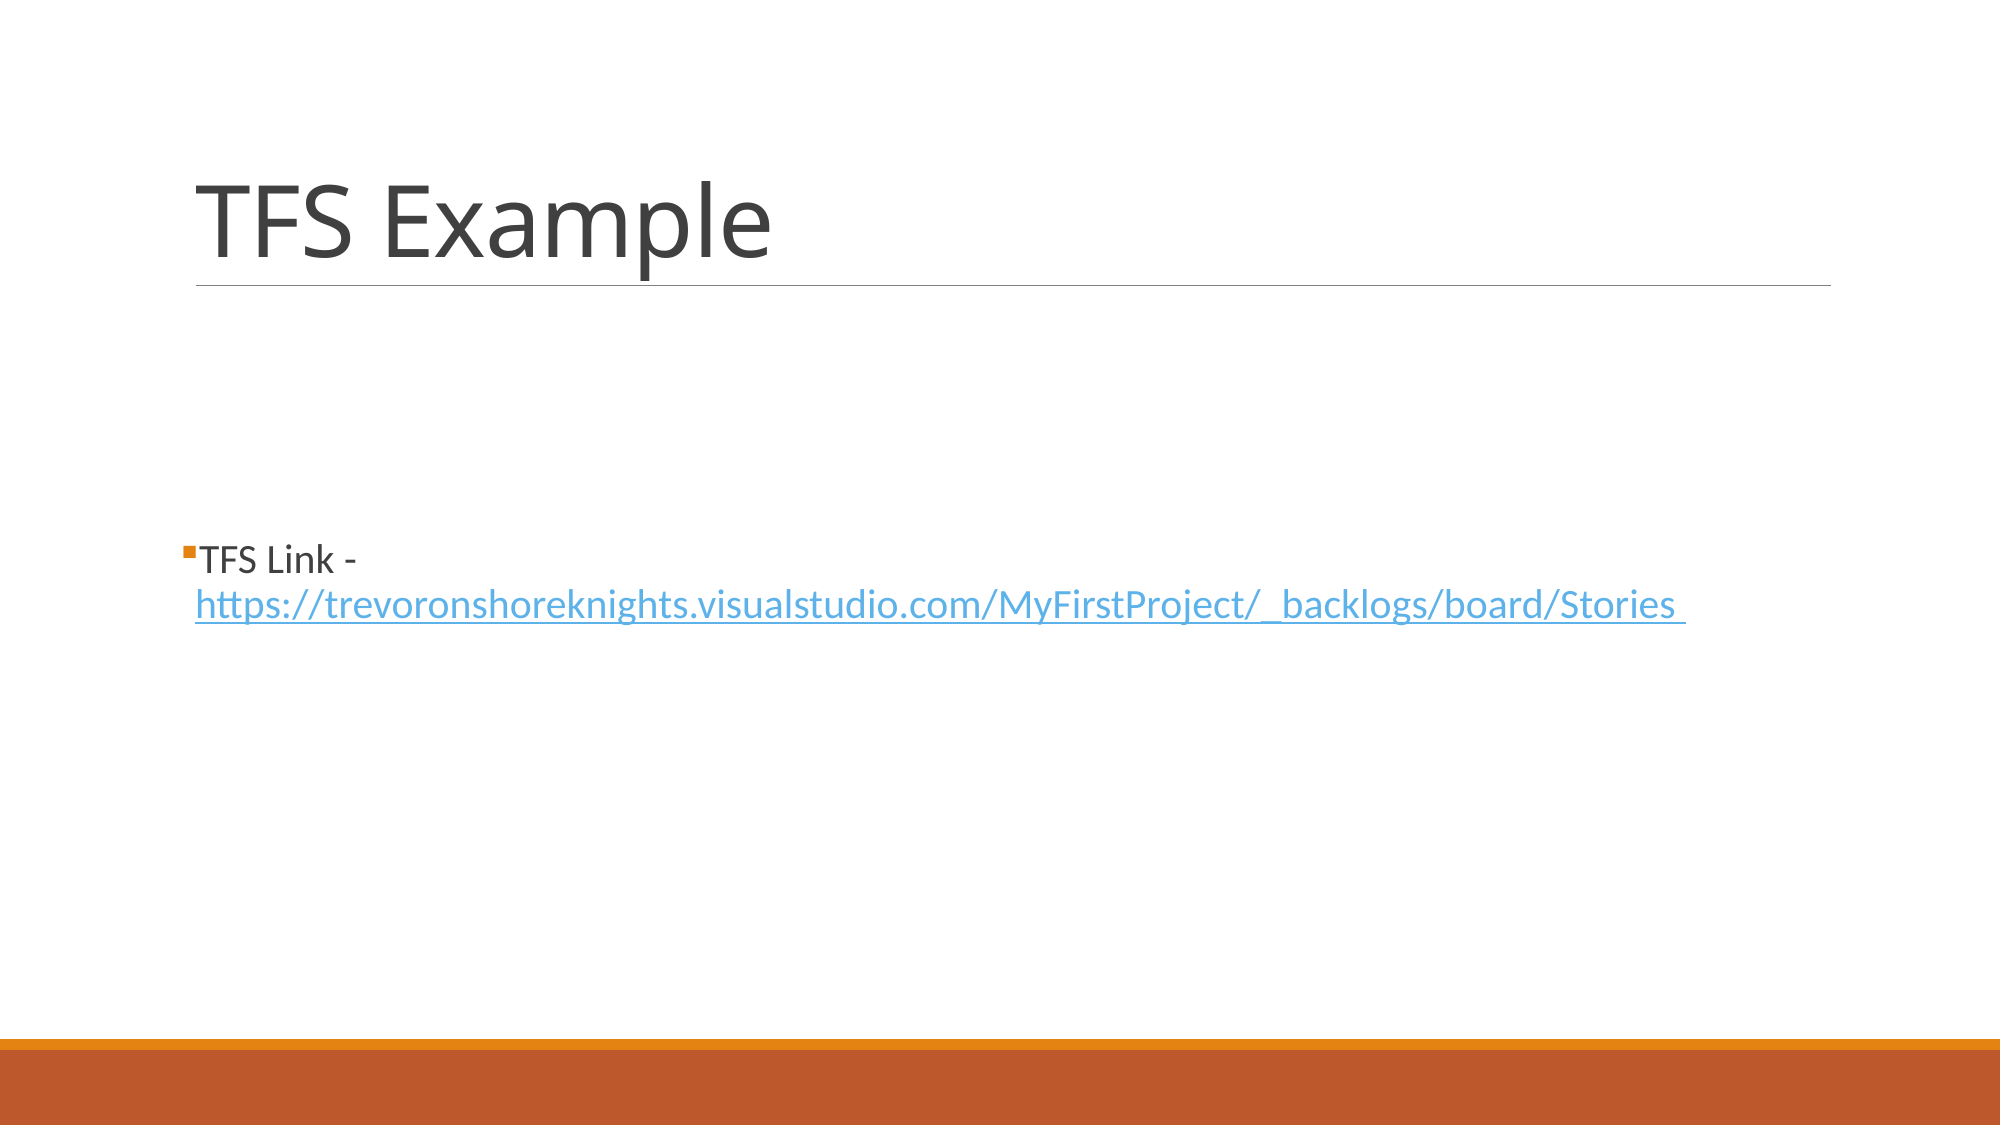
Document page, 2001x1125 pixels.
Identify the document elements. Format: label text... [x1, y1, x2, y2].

title TFS Example [180, 47, 1830, 285]
list TFS Link - https://trevoronshoreknights.visualstudio.com/MyFirstProject/_backlogs/board/Stories [180, 302, 1830, 963]
